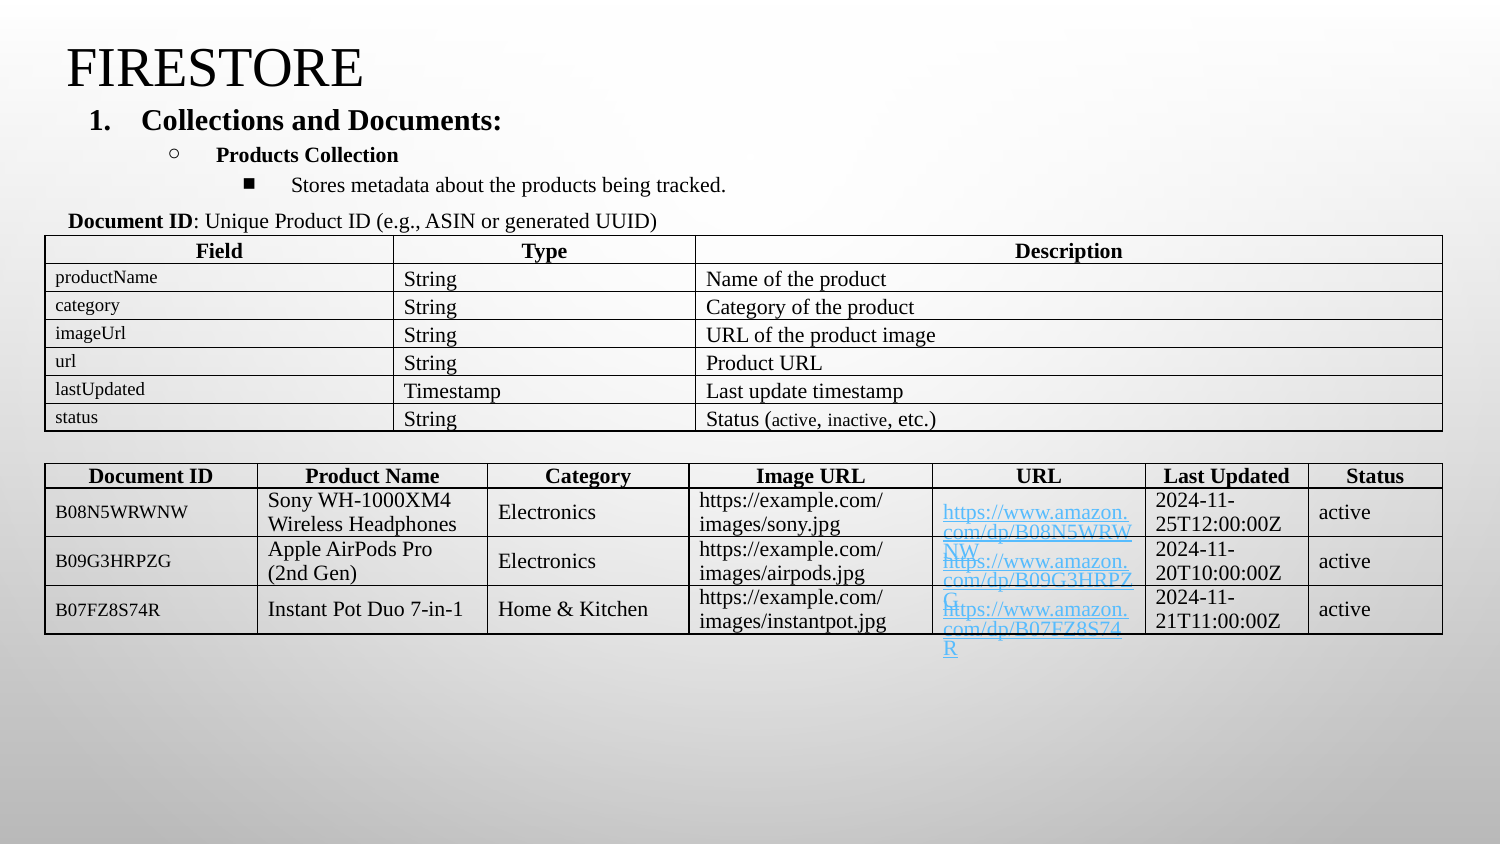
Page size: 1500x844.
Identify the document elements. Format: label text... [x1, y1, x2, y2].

table_cell productName [46, 264, 393, 291]
table_cell imageUrl [46, 320, 393, 347]
table_header Document ID [46, 464, 257, 487]
table_cell Timestamp [394, 376, 695, 403]
table_cell active [1309, 586, 1442, 633]
table_cell String [394, 404, 695, 430]
table_cell Product URL [696, 348, 1442, 375]
table_cell https://example.com/images/instantpot.jpg [690, 586, 932, 633]
table_cell https://www.amazon.com/dp/B09G3HRPZG [933, 537, 1145, 585]
table_cell status [46, 404, 393, 430]
table_header Type [394, 236, 695, 263]
text_box Collections and Documents: Products Collection Stores metadata about the products being tracked. Document ID: Unique Product ID (e.g., ASIN or generated UUID) [51, 104, 1449, 224]
table_cell Home & Kitchen [488, 586, 688, 633]
table_header URL [933, 464, 1145, 487]
picture [0, 0, 1500, 844]
table_cell String [394, 292, 695, 319]
table_cell lastUpdated [46, 376, 393, 403]
table_cell Electronics [488, 537, 688, 585]
table_cell B09G3HRPZG [46, 537, 257, 585]
table_cell String [394, 320, 695, 347]
table_cell Last update timestamp [696, 376, 1442, 403]
table_cell https://www.amazon.com/dp/B08N5WRWNW [933, 489, 1145, 536]
table_cell B07FZ8S74R [46, 586, 257, 633]
table_cell active [1309, 489, 1442, 536]
table_cell category [46, 292, 393, 319]
table_header Category [488, 464, 688, 487]
table_cell https://example.com/images/airpods.jpg [690, 537, 932, 585]
table_header Field [46, 236, 393, 263]
table_header Description [696, 236, 1442, 263]
table_cell Category of the product [696, 292, 1442, 319]
table_header Product Name [258, 464, 487, 487]
table_cell String [394, 348, 695, 375]
table_header Image URL [690, 464, 932, 487]
table_cell Name of the product [696, 264, 1442, 291]
table_cell Status (active, inactive, etc.) [696, 404, 1442, 430]
table_header Last Updated [1146, 464, 1308, 487]
table_cell String [394, 264, 695, 291]
table_cell URL of the product image [696, 320, 1442, 347]
table_cell Apple AirPods Pro (2nd Gen) [258, 537, 487, 585]
table_header Status [1309, 464, 1442, 487]
table_cell active [1309, 537, 1442, 585]
table_cell https://www.amazon.com/dp/B07FZ8S74R [933, 586, 1145, 633]
title Firestore [51, 23, 1449, 104]
table_cell Instant Pot Duo 7-in-1 [258, 586, 487, 633]
table_cell 2024-11-25T12:00:00Z [1146, 489, 1308, 536]
table_cell B08N5WRWNW [46, 489, 257, 536]
table_cell https://example.com/images/sony.jpg [690, 489, 932, 536]
table_cell 2024-11-21T11:00:00Z [1146, 586, 1308, 633]
table_cell 2024-11-20T10:00:00Z [1146, 537, 1308, 585]
table_cell Sony WH-1000XM4 Wireless Headphones [258, 489, 487, 536]
table_cell Electronics [488, 489, 688, 536]
table_cell url [46, 348, 393, 375]
